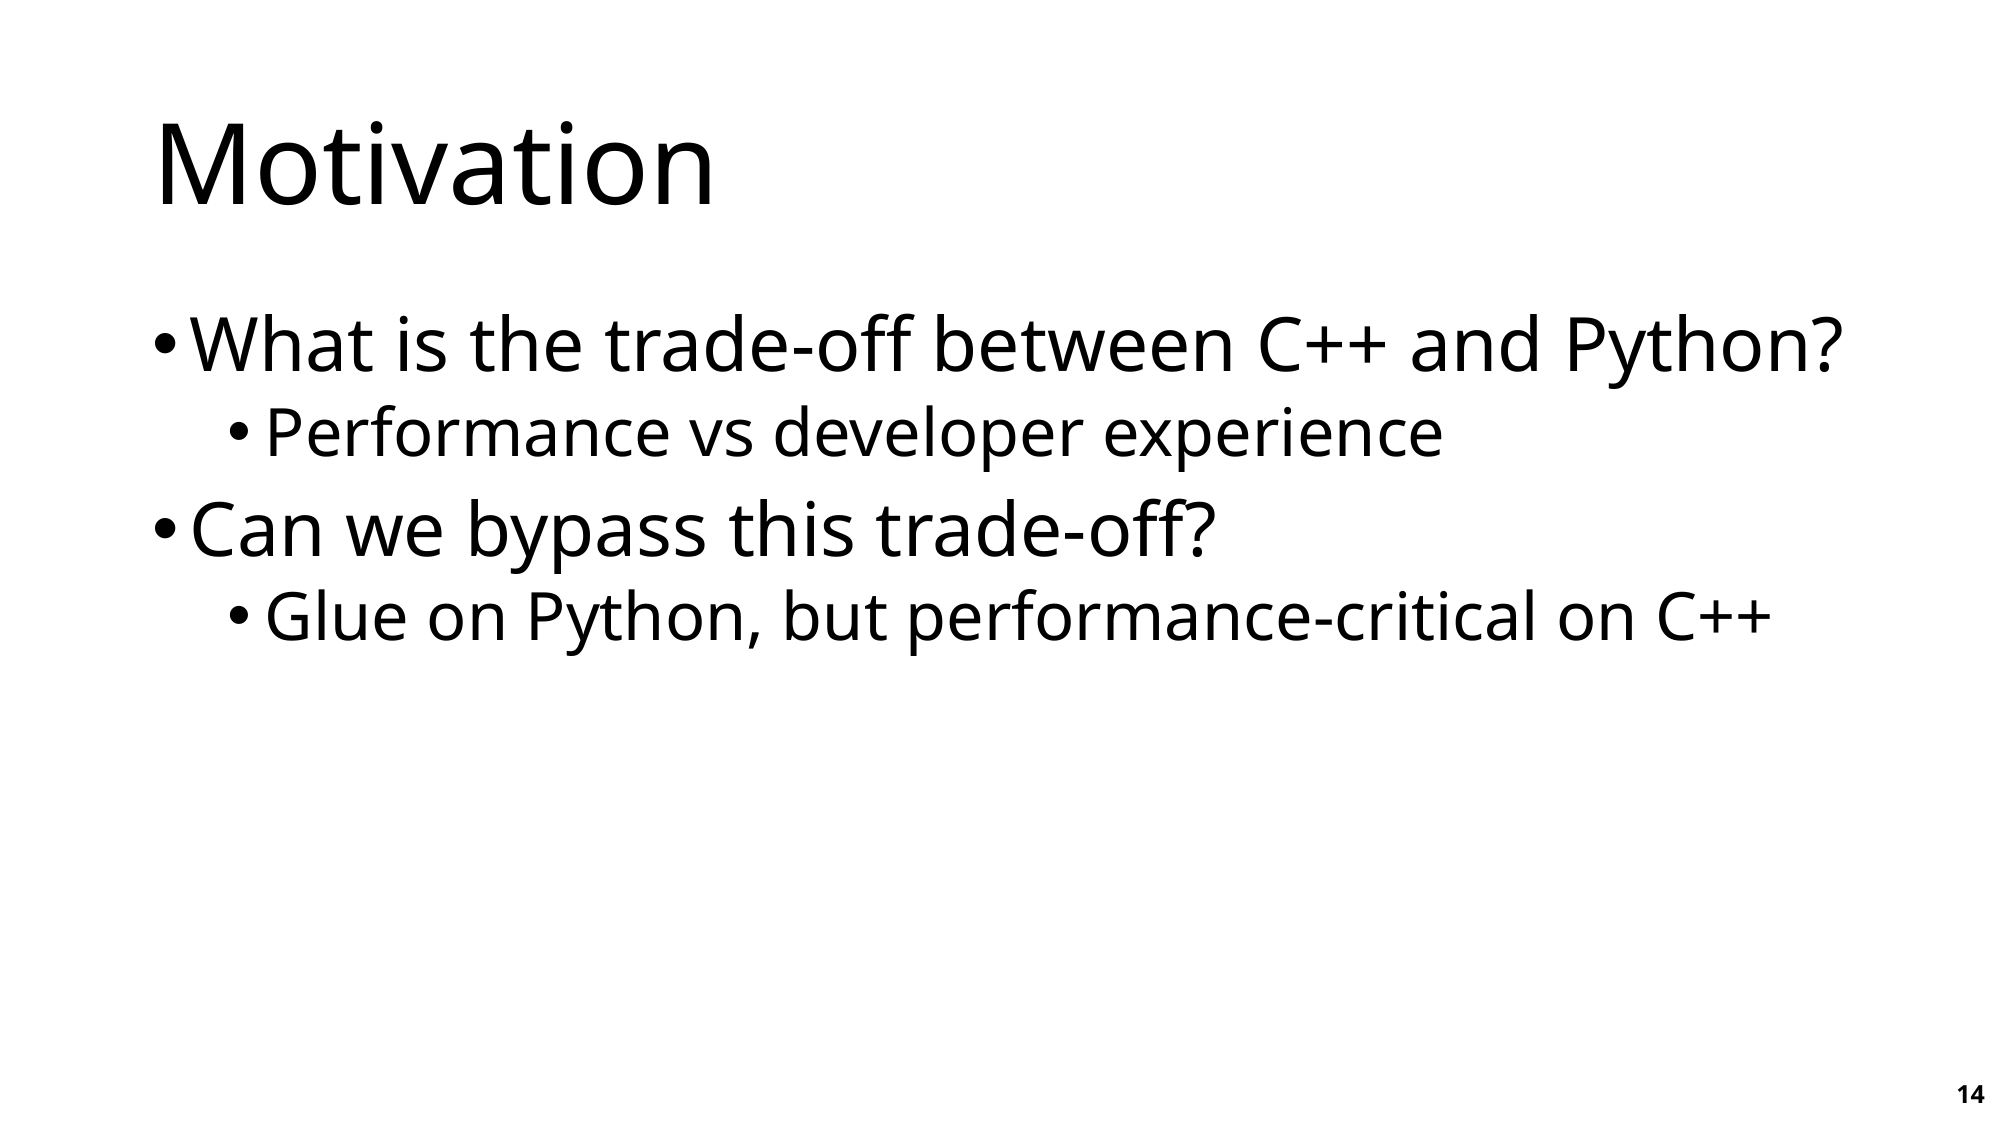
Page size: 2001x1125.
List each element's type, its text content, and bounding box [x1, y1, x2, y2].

title Motivation [137, 59, 1863, 278]
list What is the trade-off between C++ and Python? Performance vs developer experience Can we bypass this trade-off? Glue on Python, but performance-critical on C++ [137, 299, 1863, 1014]
slide_number 14 [1550, 1065, 2000, 1125]
